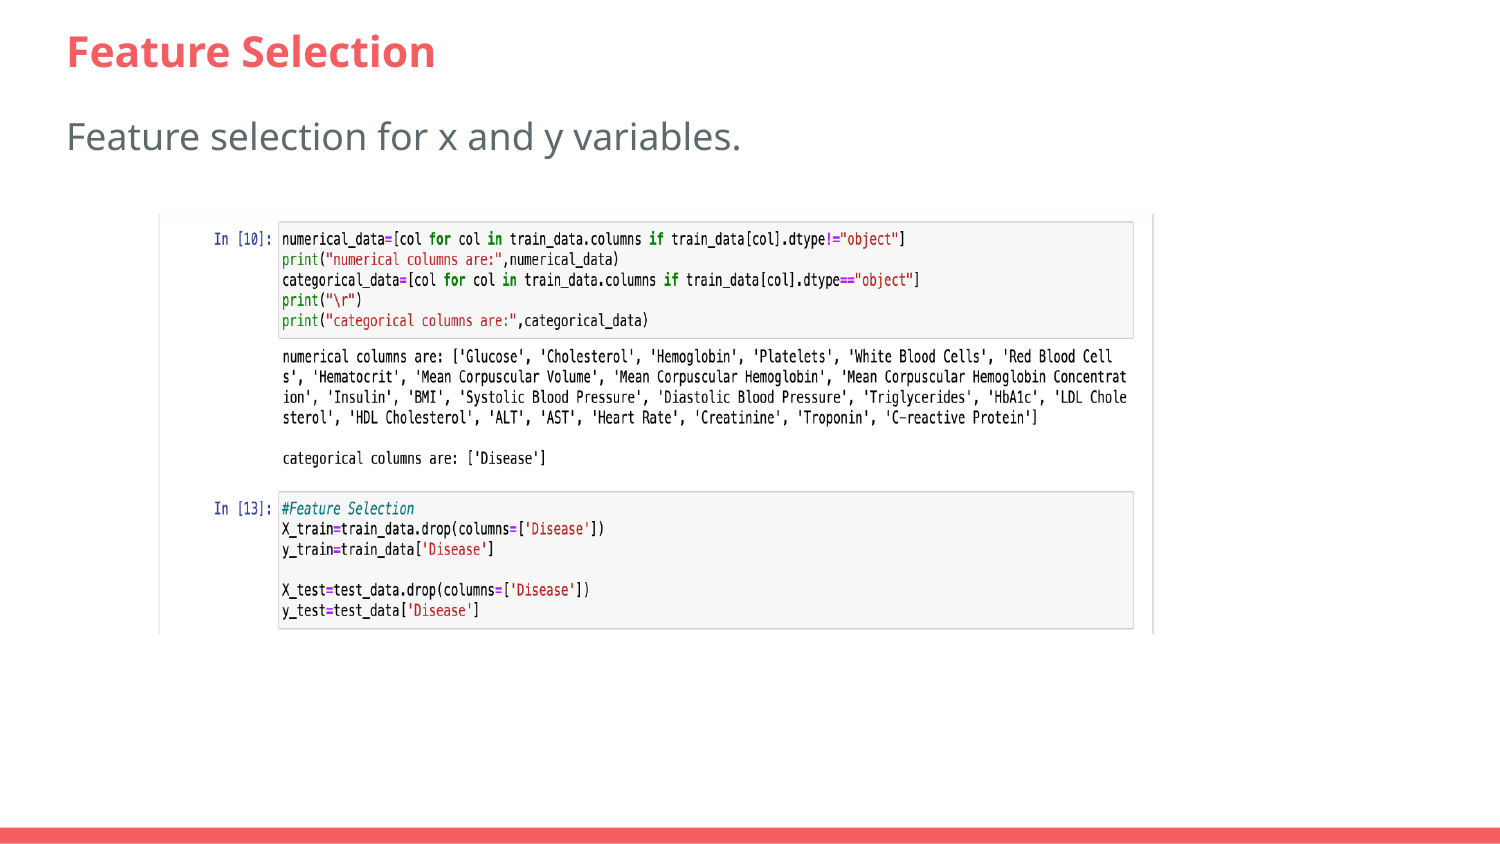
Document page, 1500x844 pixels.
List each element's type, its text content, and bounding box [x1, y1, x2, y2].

title Feature Selection [51, 9, 1449, 91]
picture [158, 214, 1155, 634]
list Feature selection for x and y variables. [51, 91, 1449, 750]
